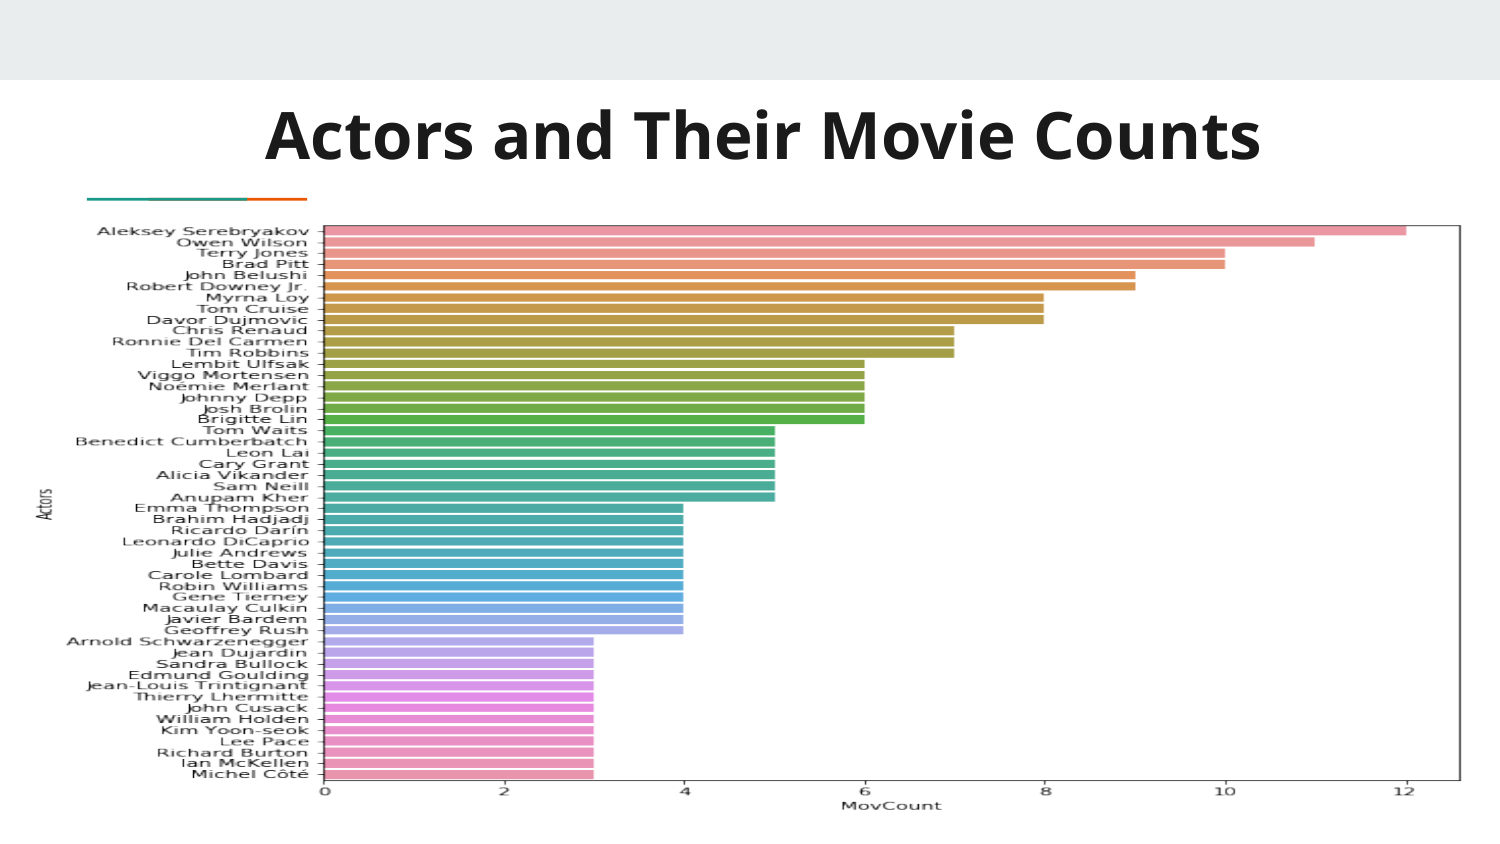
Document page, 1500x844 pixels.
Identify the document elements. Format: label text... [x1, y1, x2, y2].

title Actors and Their Movie Counts [212, 79, 1316, 194]
picture [24, 217, 1475, 819]
